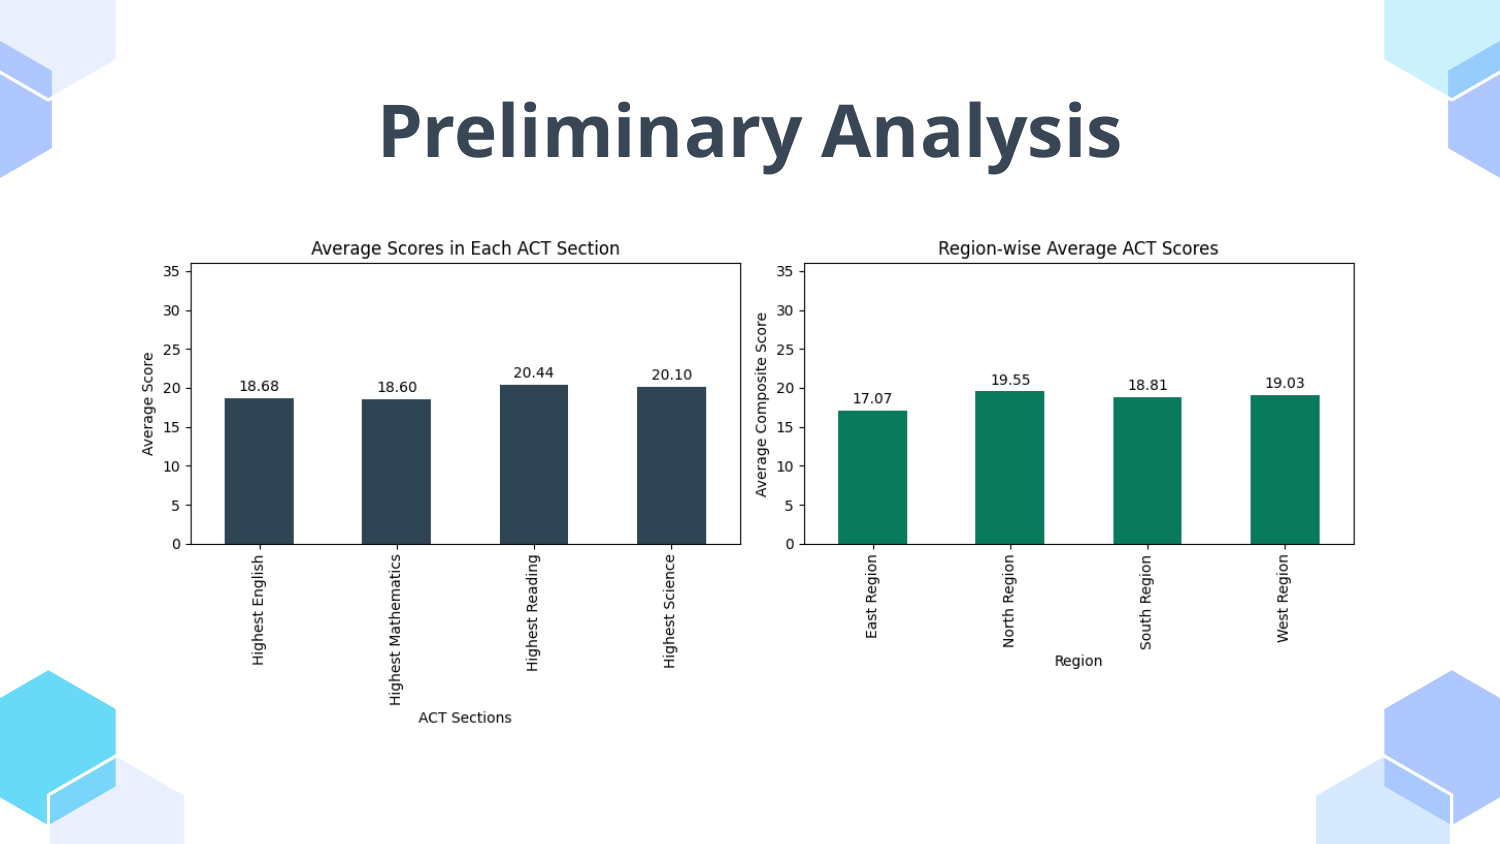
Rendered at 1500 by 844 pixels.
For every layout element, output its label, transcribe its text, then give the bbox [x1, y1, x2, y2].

title Preliminary Analysis [118, 69, 1382, 164]
picture [136, 235, 1364, 732]
